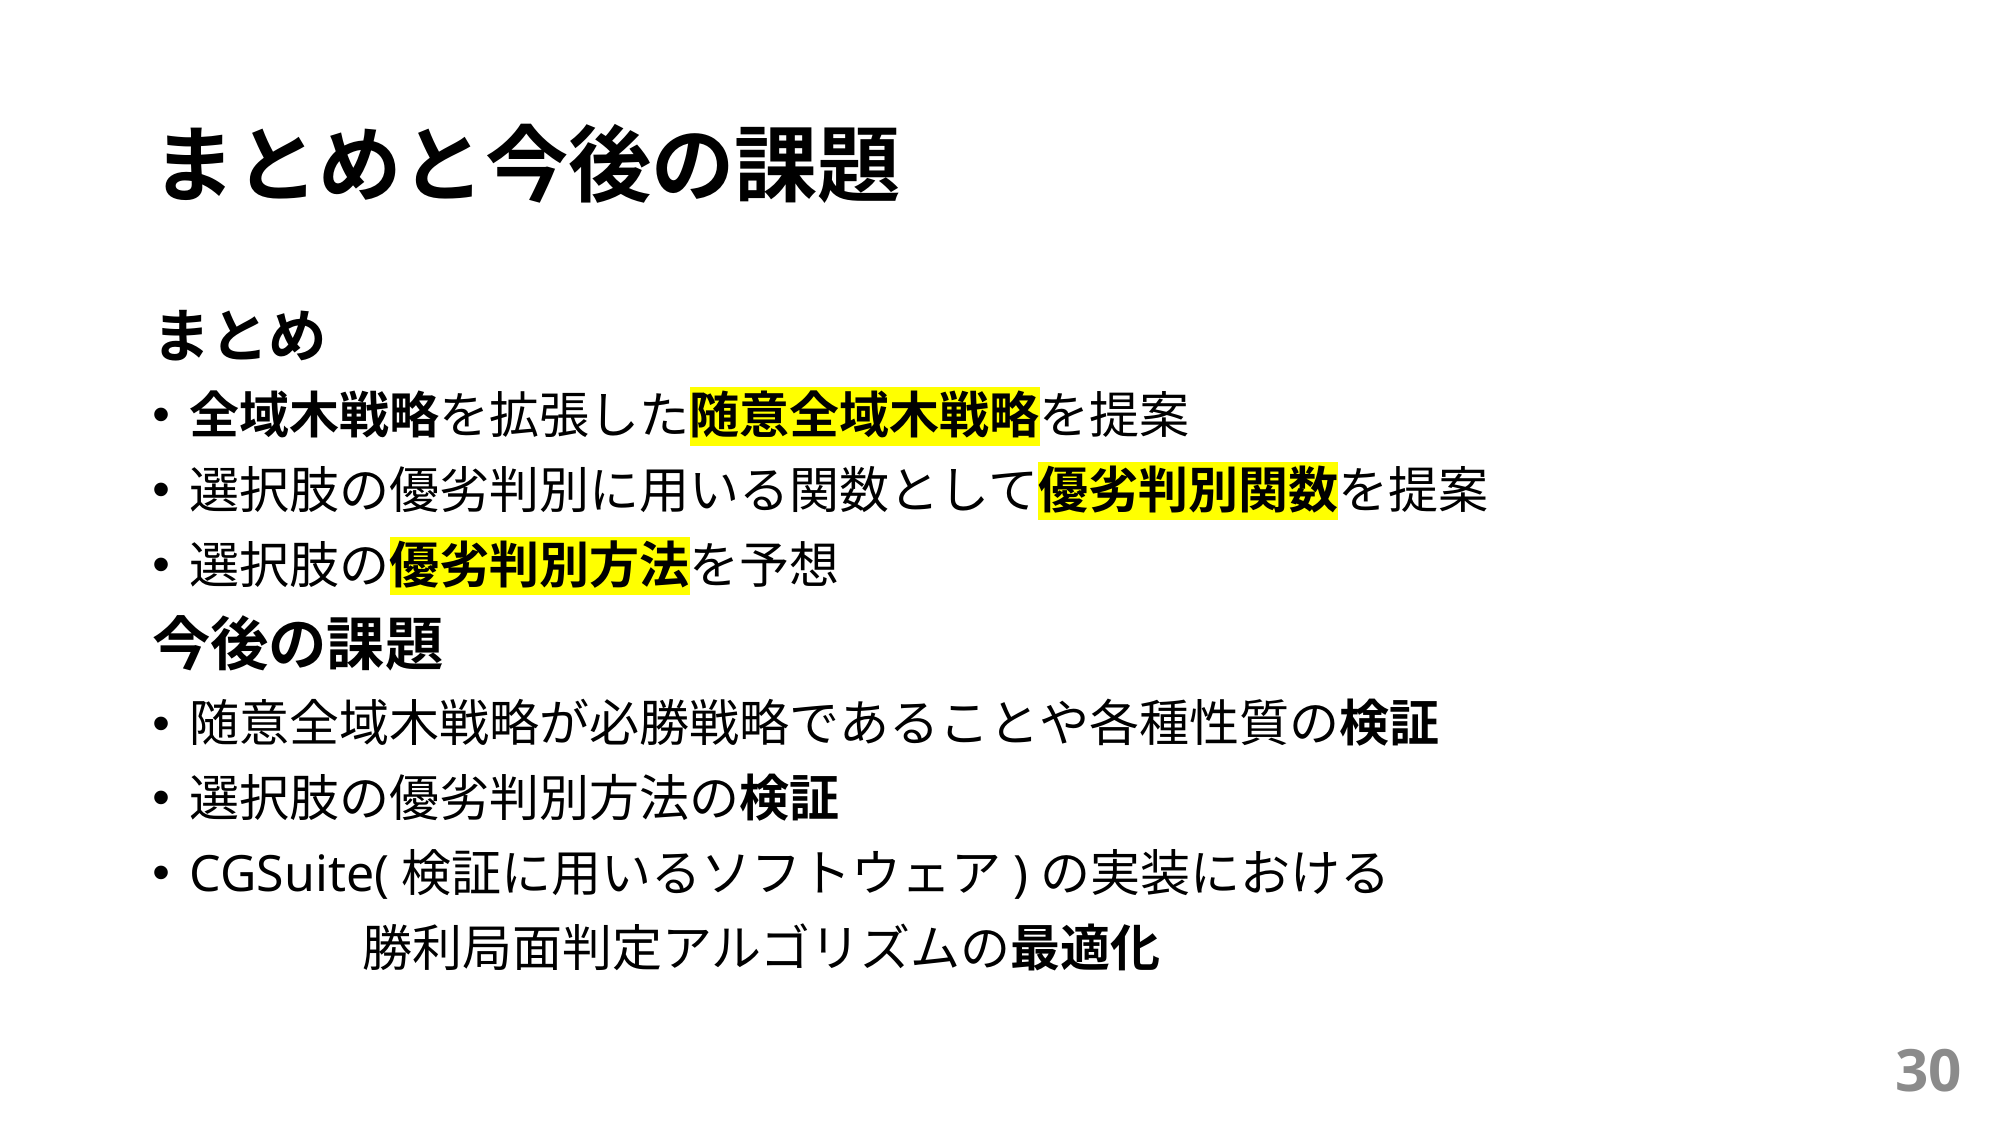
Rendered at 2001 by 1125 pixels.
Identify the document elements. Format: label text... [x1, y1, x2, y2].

list まとめ 全域木戦略を拡張した随意全域木戦略を提案 選択肢の優劣判別に用いる関数として優劣判別関数を提案 選択肢の優劣判別方法を予想 今後の課題 随意全域木戦略が必勝戦略であることや各種性質の検証 選択肢の優劣判別方法の検証 CGSuite(検証に用いるソフトウェア)の実装における 勝利局面判定アルゴリズムの最適化 [137, 299, 1863, 1014]
title まとめと今後の課題 [137, 59, 1863, 278]
slide_number 30 [1527, 1042, 1977, 1103]
